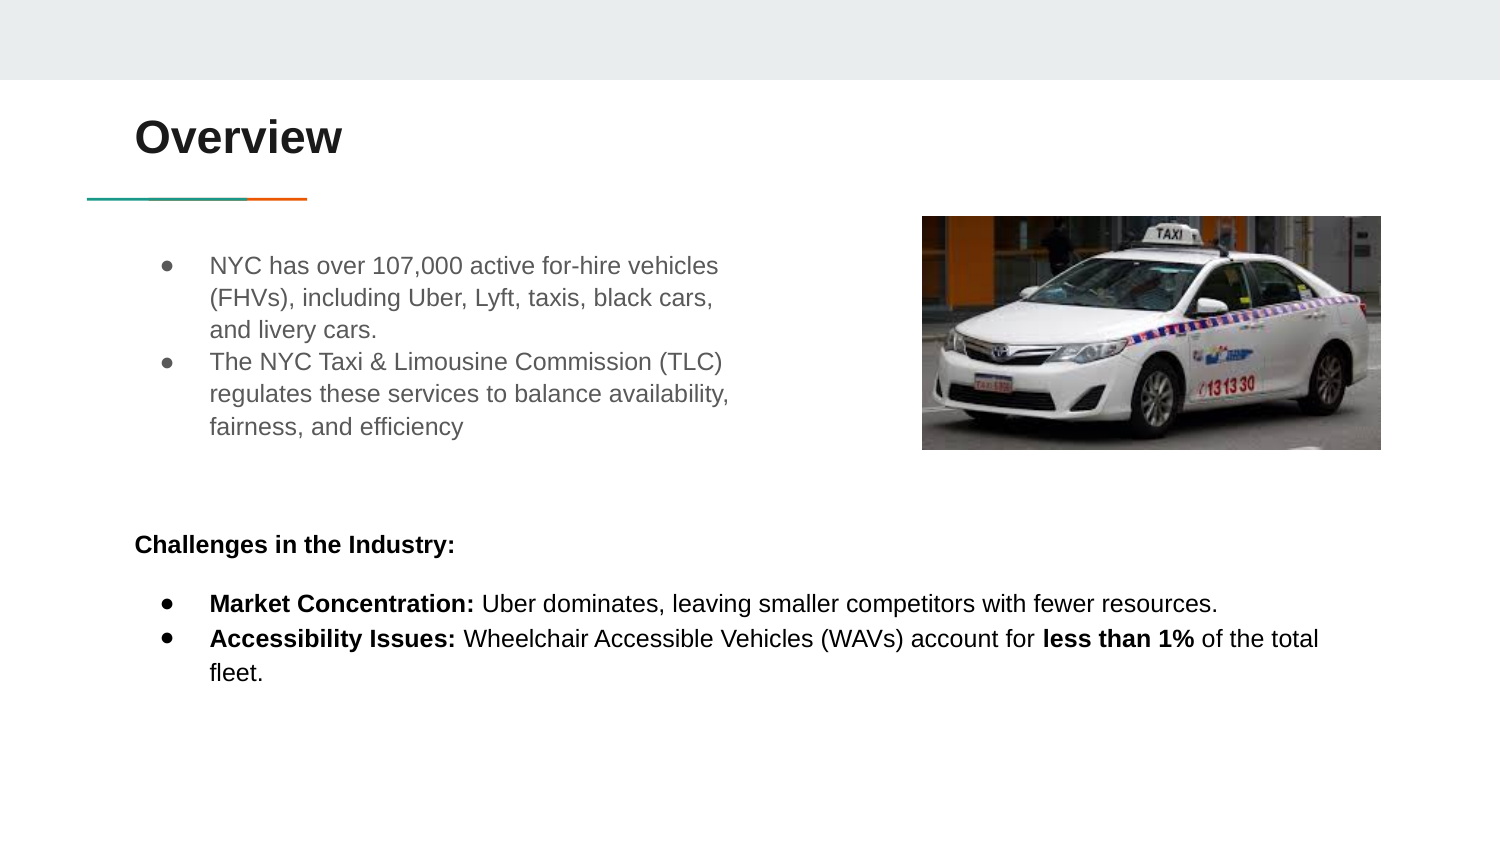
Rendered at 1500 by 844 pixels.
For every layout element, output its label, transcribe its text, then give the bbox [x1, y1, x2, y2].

list NYC has over 107,000 active for-hire vehicles (FHVs), including Uber, Lyft, taxis, black cars, and livery cars. The NYC Taxi & Limousine Commission (TLC) regulates these services to balance availability, fairness, and efficiency [119, 232, 750, 466]
text_box Challenges in the Industry: Market Concentration: Uber dominates, leaving smaller competitors with fewer resources. Accessibility Issues: Wheelchair Accessible Vehicles (WAVs) account for less than 1% of the total fleet. [119, 513, 1381, 770]
title Overview [119, 96, 1381, 185]
picture [922, 216, 1382, 451]
